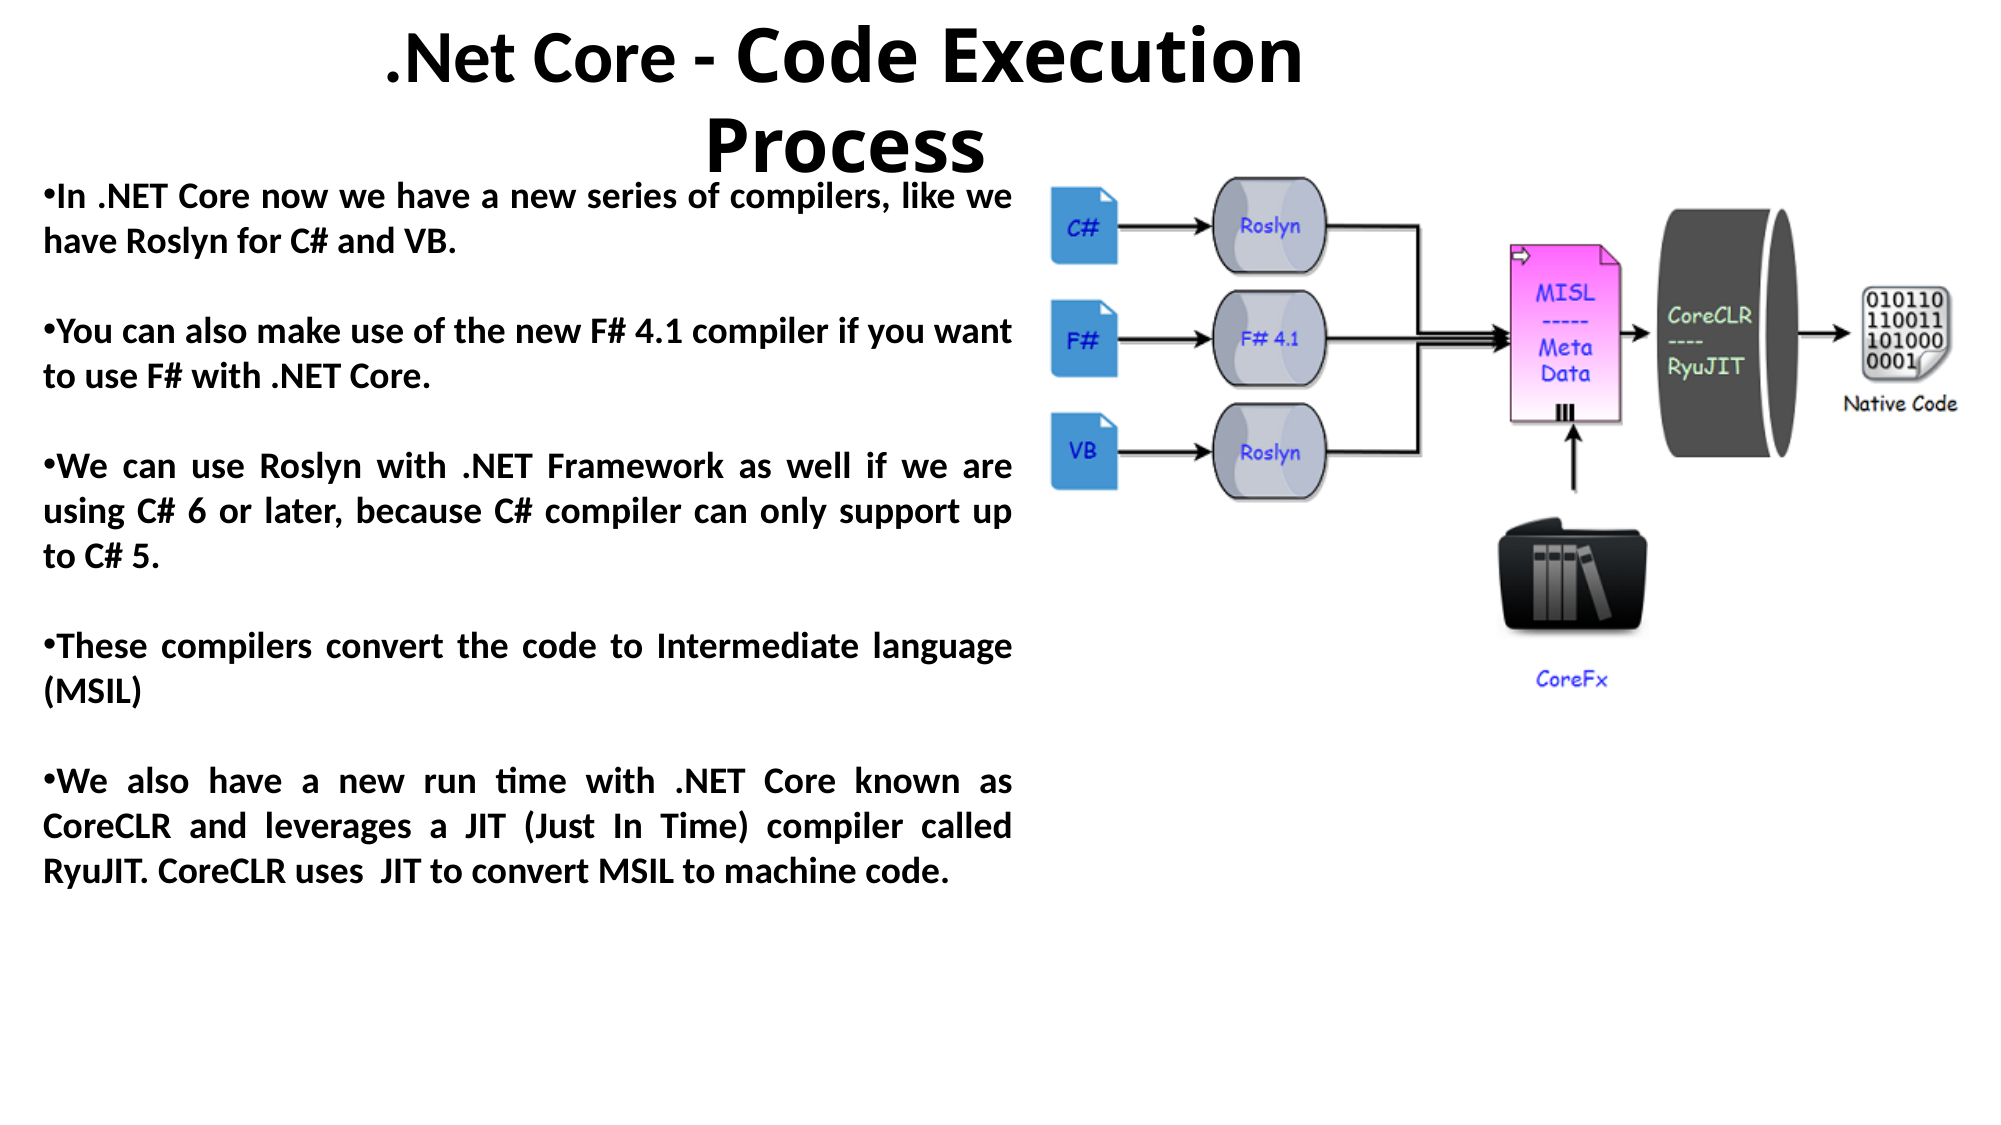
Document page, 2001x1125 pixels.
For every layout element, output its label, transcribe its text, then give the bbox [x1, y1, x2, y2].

text_box .Net Core - Code Execution Process [250, 0, 1440, 195]
picture [1033, 163, 1972, 694]
text_box In .NET Core now we have a new series of compilers, like we have Roslyn for C# and VB. You can also make use of the new F# 4.1 compiler if you want to use F# with .NET Core. We can use Roslyn with .NET Framework as well if we are using C# 6 or later, because C# compiler can only support up to C# 5. These compilers convert the code to Intermediate language (MSIL) We also have a new run time with .NET Core known as CoreCLR and leverages a JIT (Just In Time) compiler called RyuJIT. CoreCLR uses JIT to convert MSIL to machine code. [28, 163, 1029, 899]
